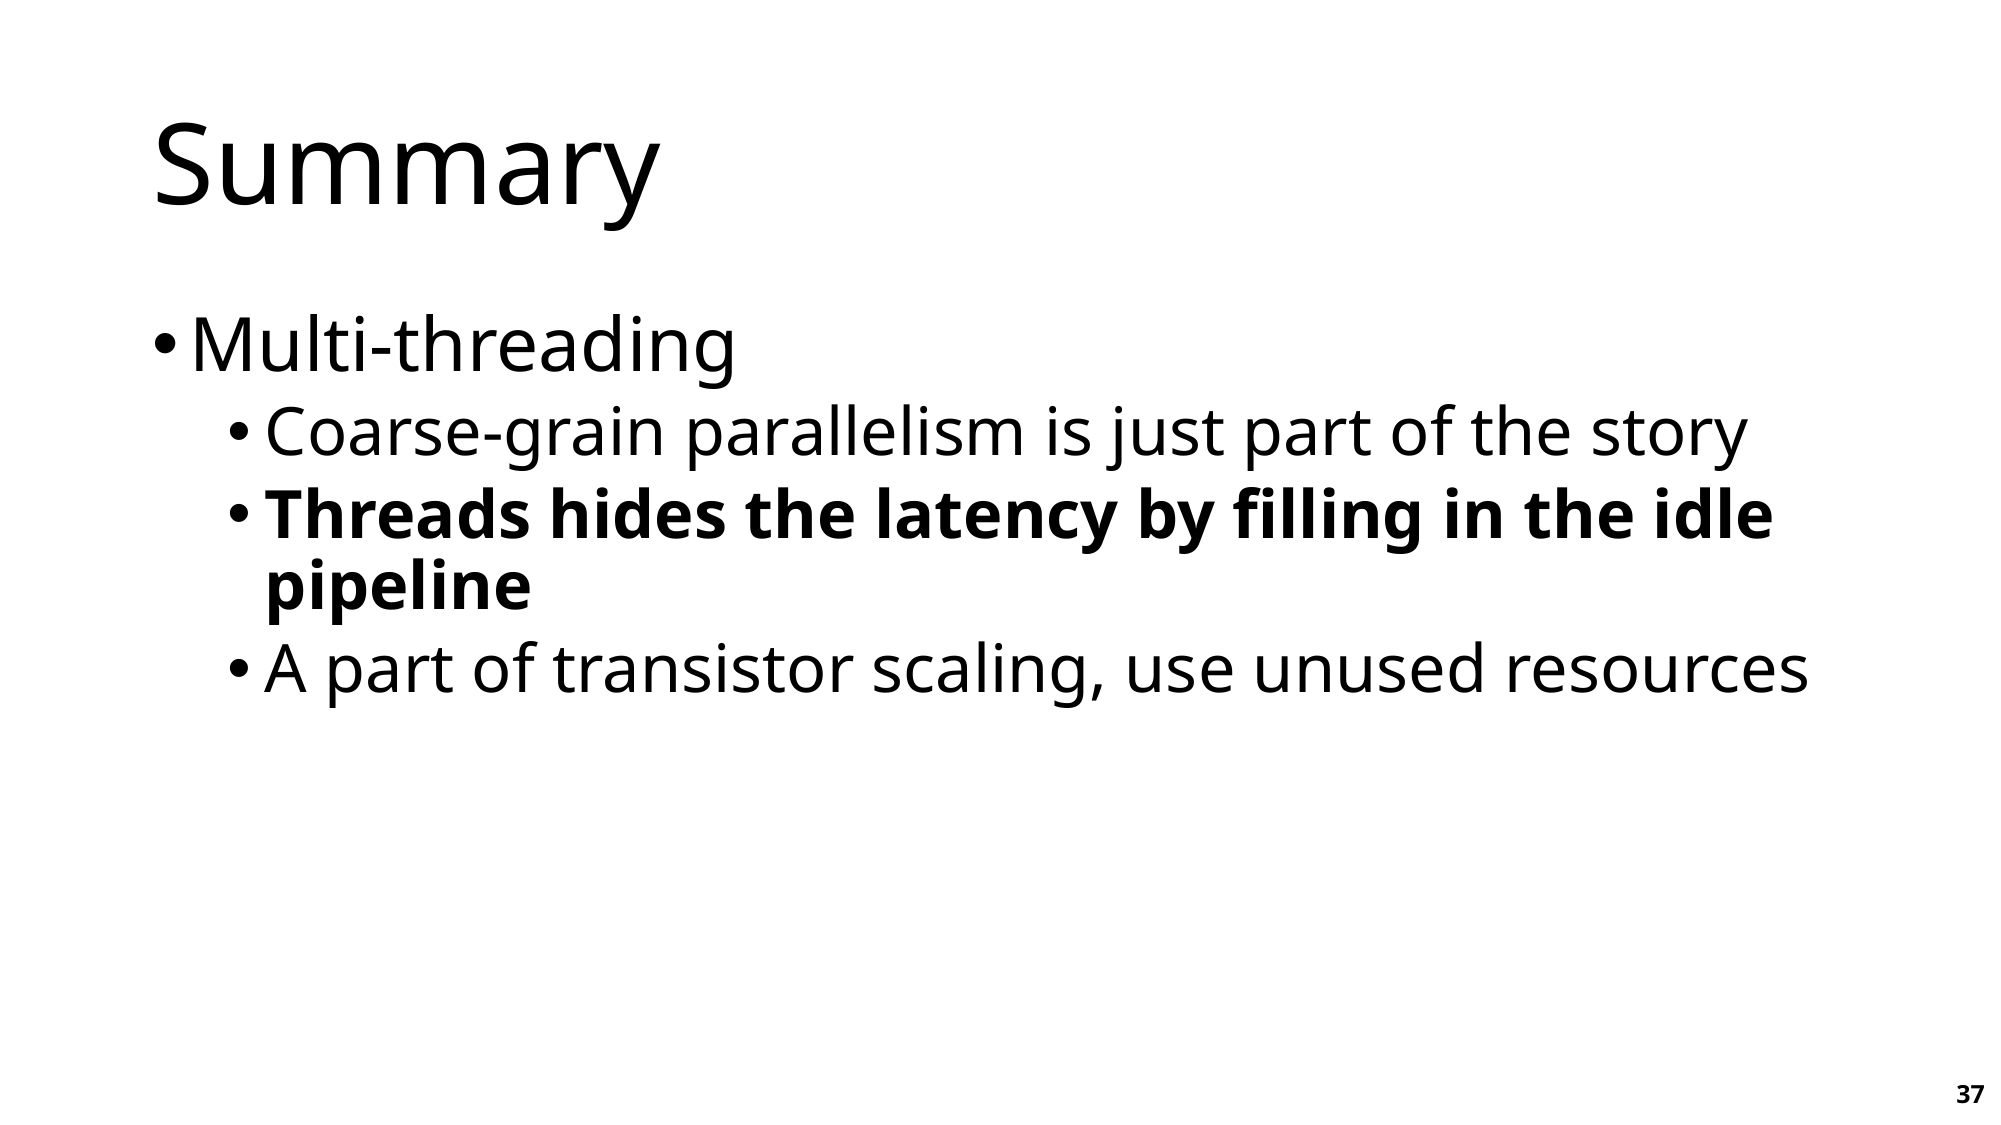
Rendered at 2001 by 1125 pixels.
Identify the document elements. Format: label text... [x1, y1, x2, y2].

list Multi-threading Coarse-grain parallelism is just part of the story Threads hides the latency by filling in the idle pipeline A part of transistor scaling, use unused resources [137, 299, 1945, 1014]
slide_number 37 [1550, 1065, 2000, 1125]
title Summary [137, 59, 1863, 278]
